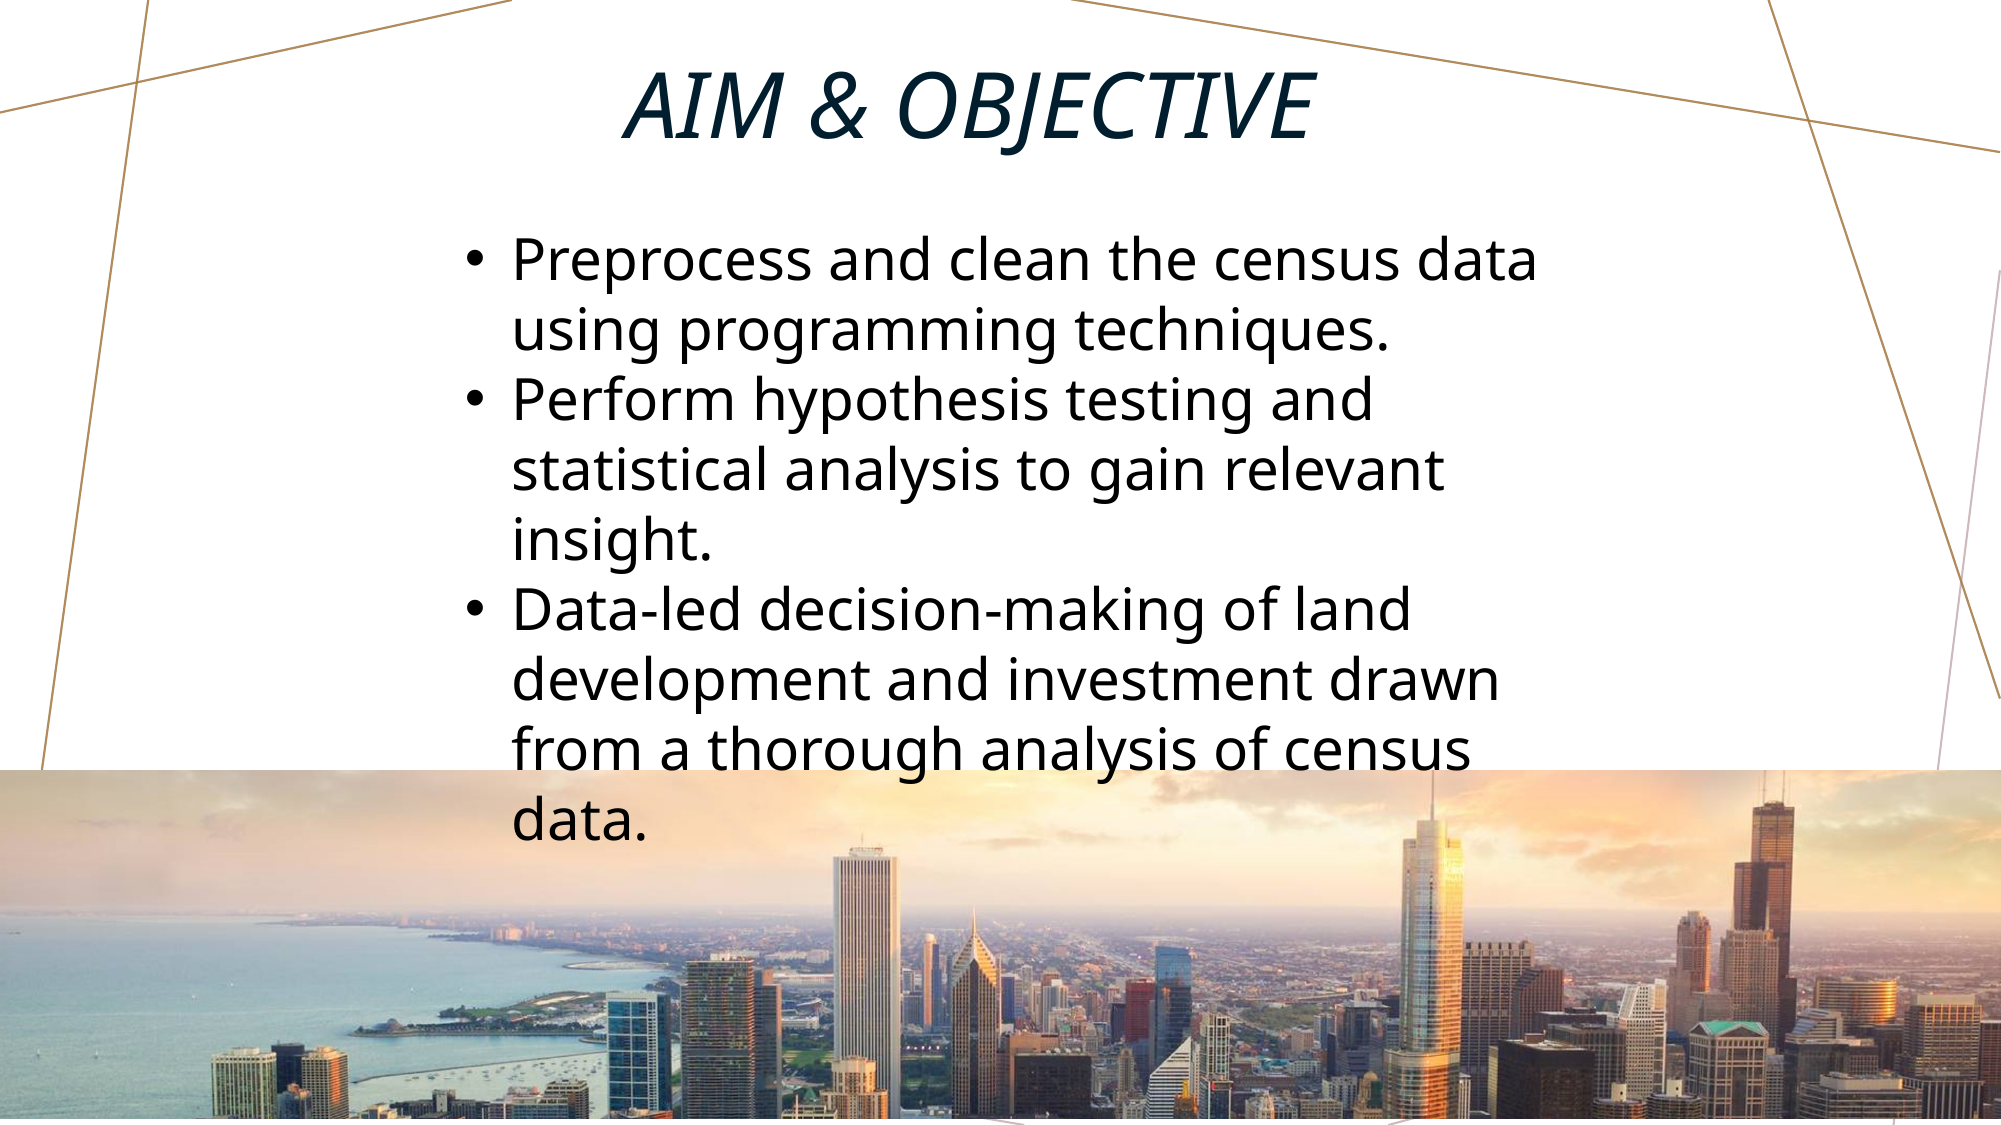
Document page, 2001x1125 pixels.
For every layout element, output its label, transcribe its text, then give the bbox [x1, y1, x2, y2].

picture [0, 770, 2001, 1119]
text_box Preprocess and clean the census data using programming techniques. Perform hypothesis testing and statistical analysis to gain relevant insight. Data-led decision-making of land development and investment drawn from a thorough analysis of census data. [449, 215, 1599, 770]
title Aim & Objective [220, 0, 1721, 276]
